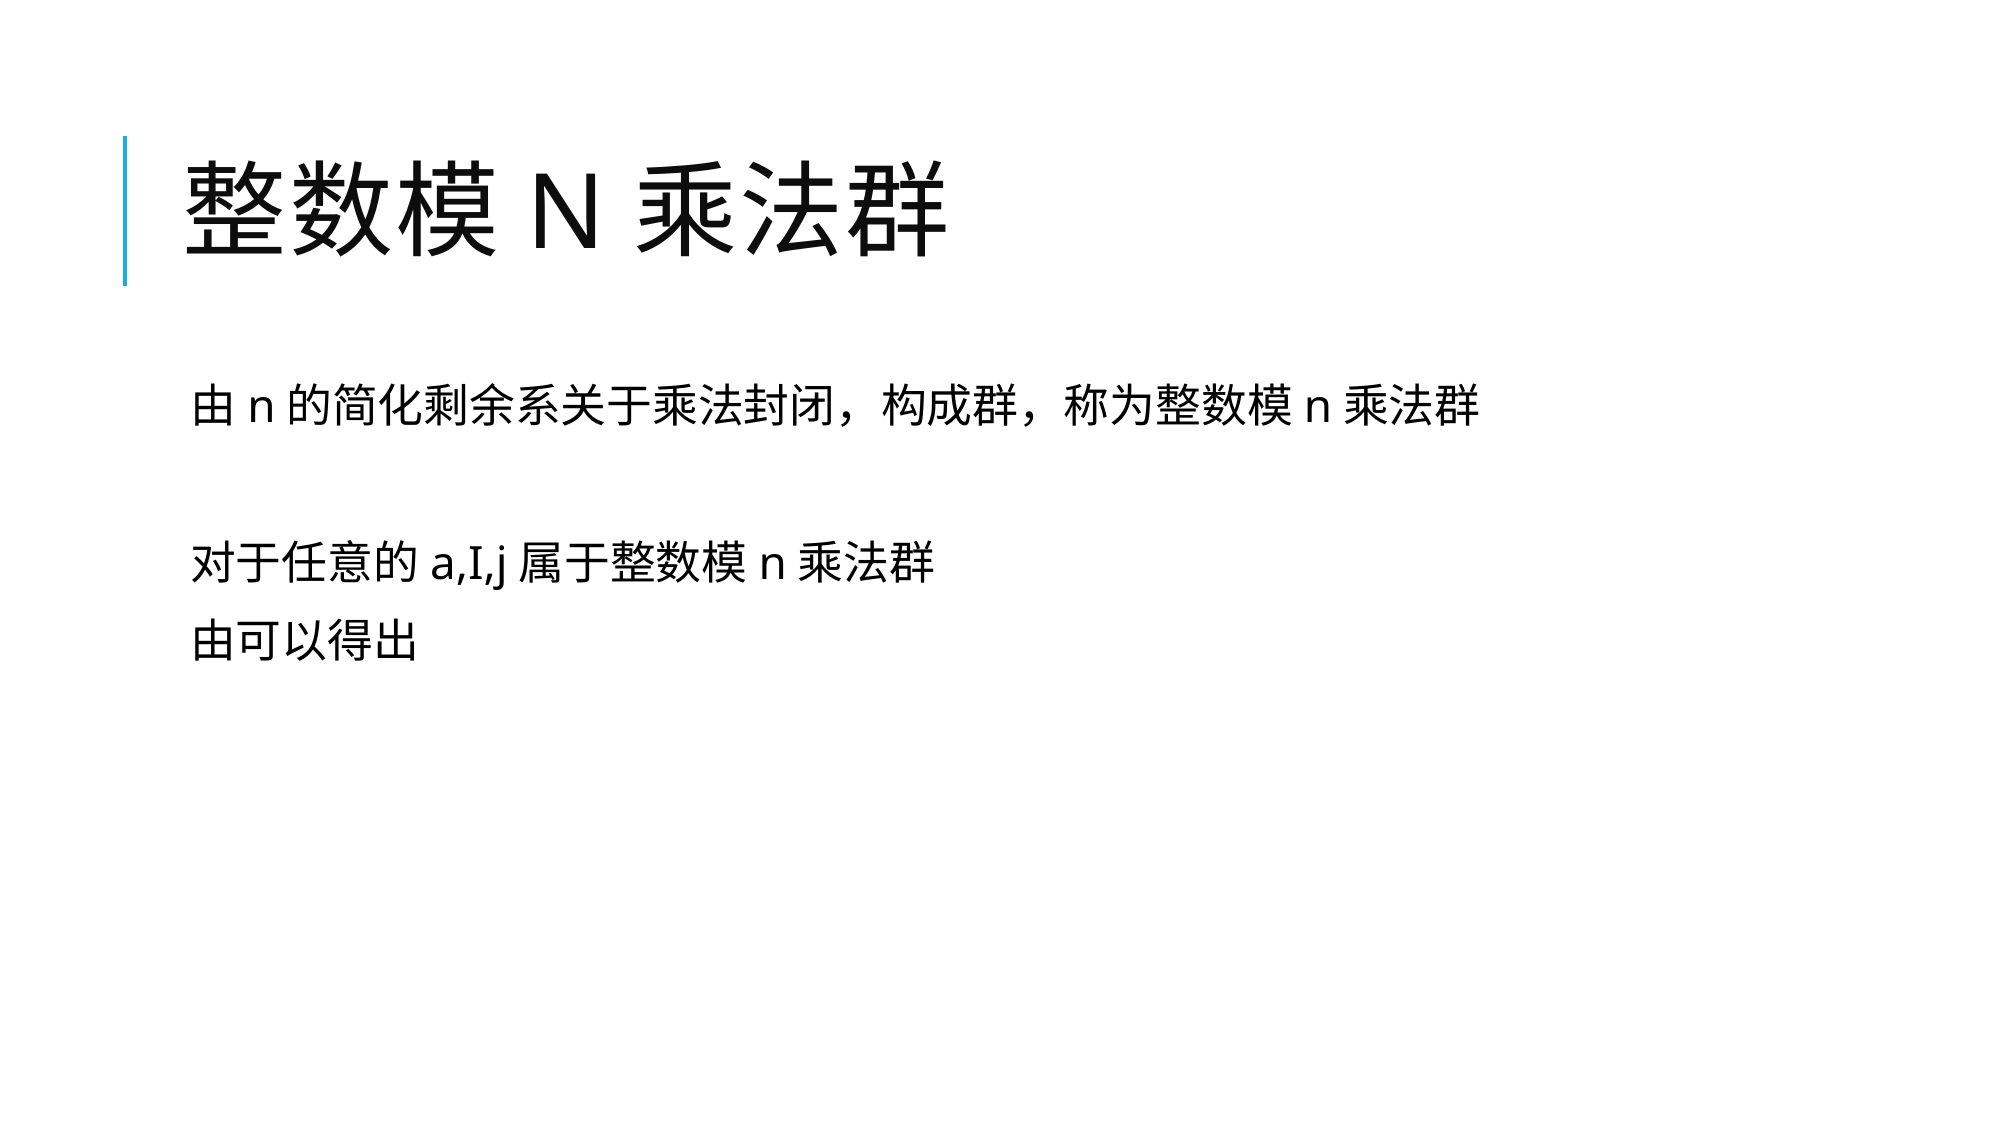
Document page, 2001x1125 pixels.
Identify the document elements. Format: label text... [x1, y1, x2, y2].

title 整数模n乘法群 [168, 96, 1763, 342]
